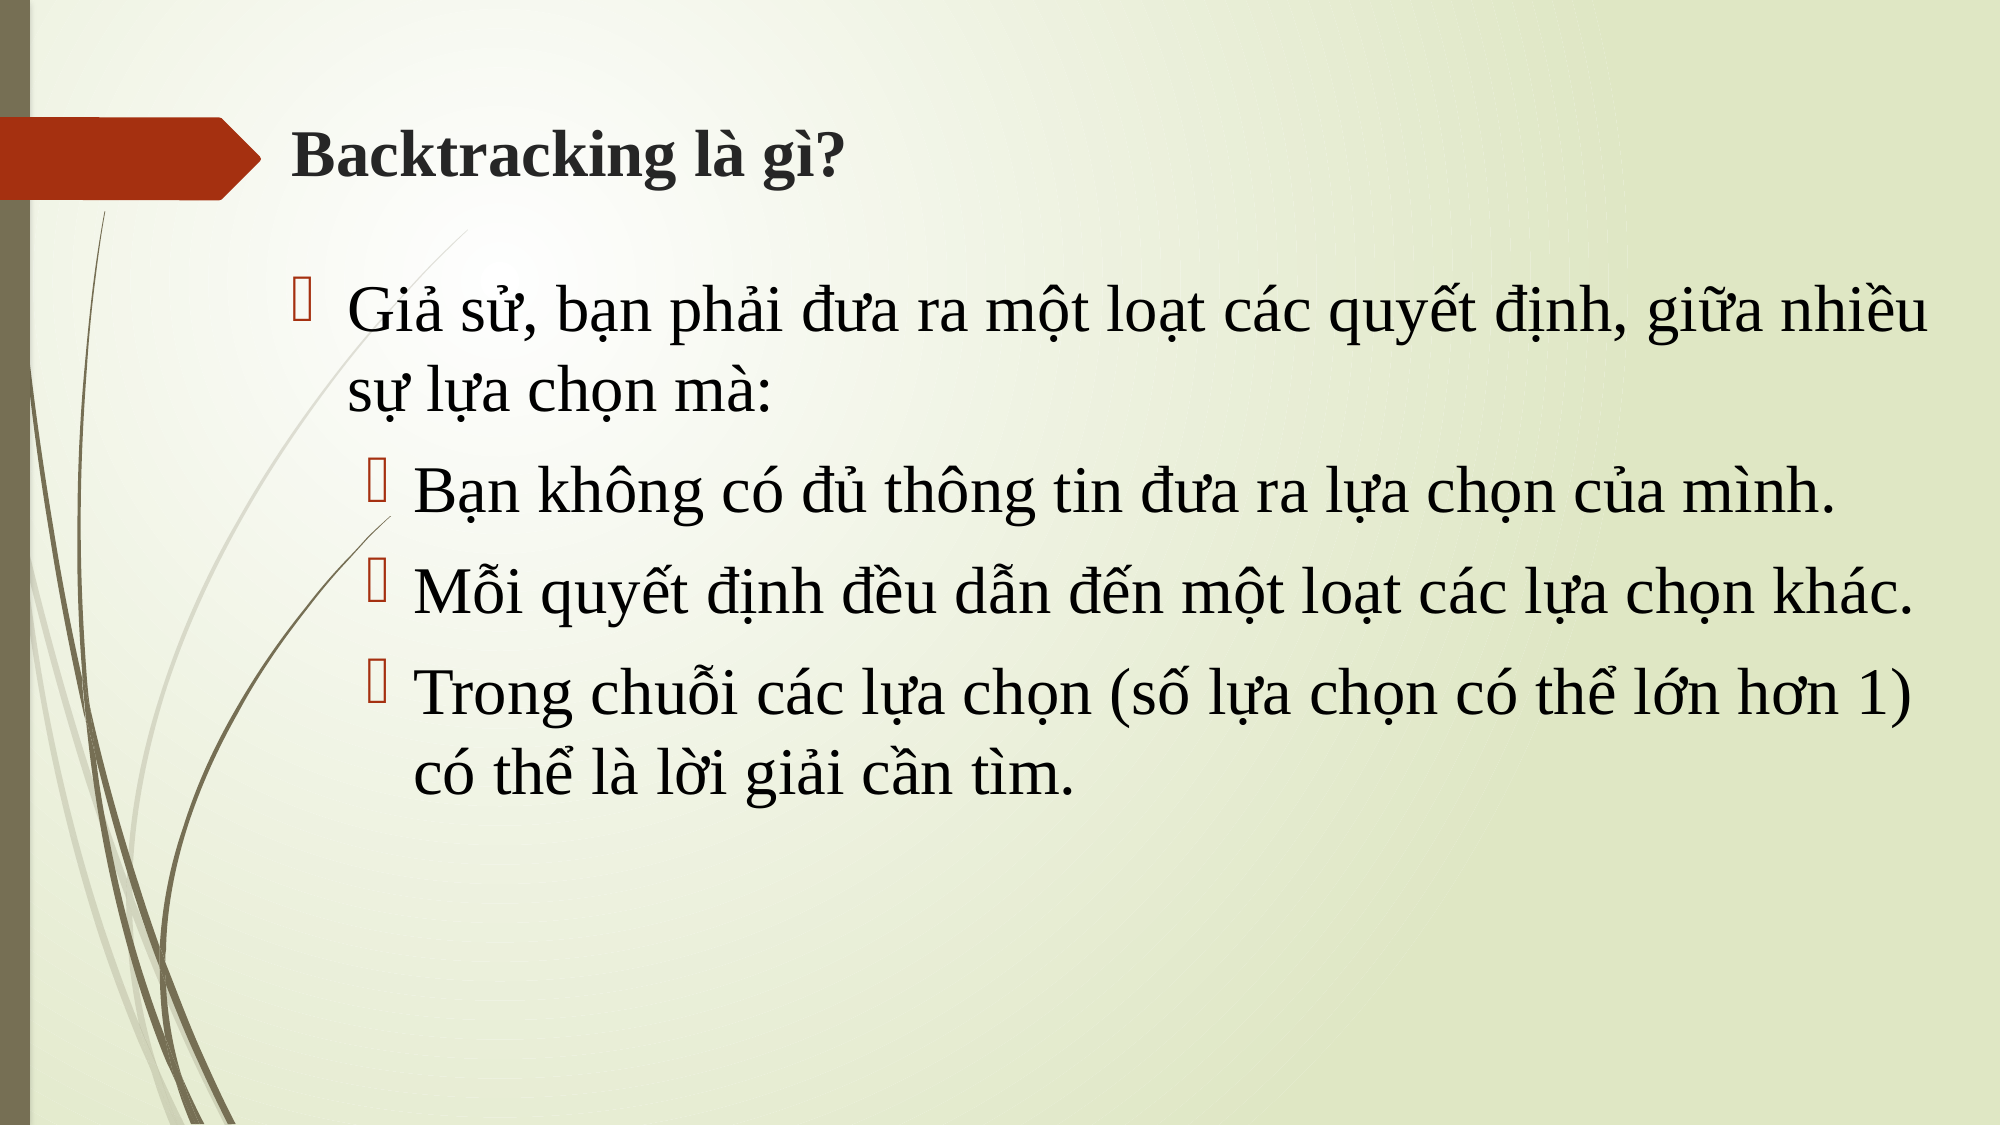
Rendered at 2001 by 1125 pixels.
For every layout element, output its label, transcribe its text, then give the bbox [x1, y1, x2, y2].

list Giả sử, bạn phải đưa ra một loạt các quyết định, giữa nhiều sự lựa chọn mà: Bạn không có đủ thông tin đưa ra lựa chọn của mình. Mỗi quyết định đều dẫn đến một loạt các lựa chọn khác. Trong chuỗi các lựa chọn (số lựa chọn có thể lớn hơn 1) có thể là lời giải cần tìm. [276, 257, 1960, 984]
title Backtracking là gì? [276, 102, 956, 257]
